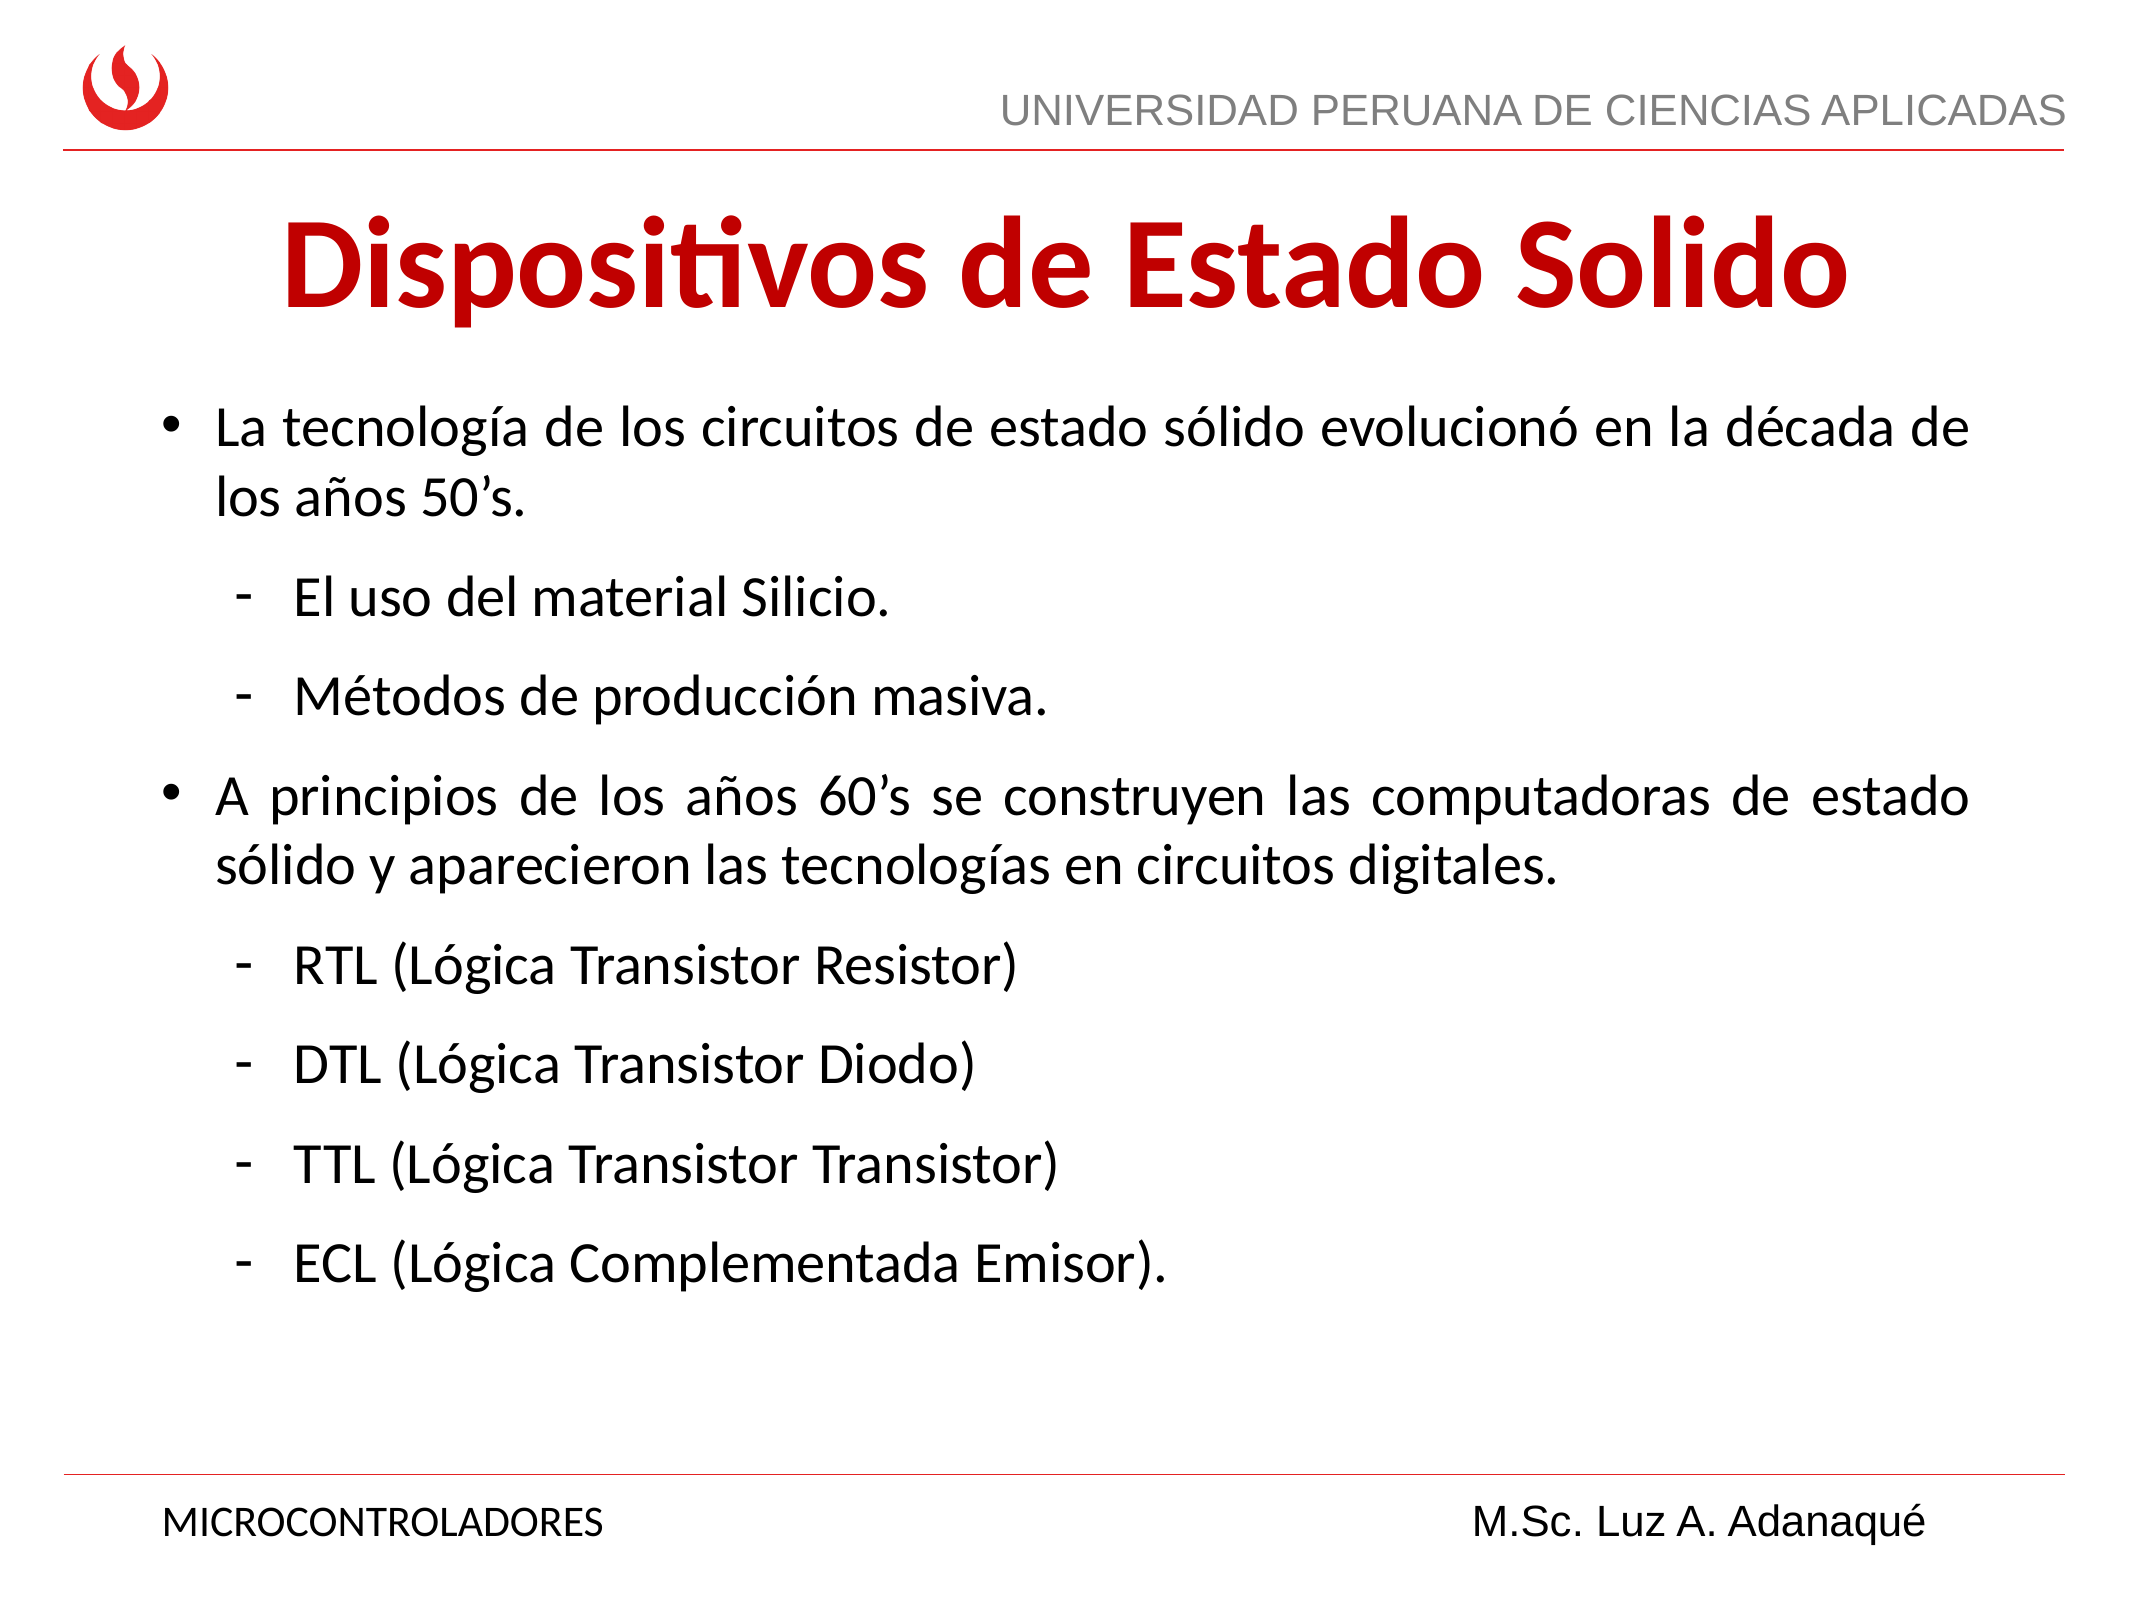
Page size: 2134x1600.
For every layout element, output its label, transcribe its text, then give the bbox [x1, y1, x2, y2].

title Dispositivos de Estado Solido [146, 183, 1987, 348]
picture [53, 16, 197, 160]
text_box La tecnología de los circuitos de estado sólido evolucionó en la década de los años 50’s. El uso del material Silicio. Métodos de producción masiva. A principios de los años 60’s se construyen las computadoras de estado sólido y aparecieron las tecnologías en circuitos digitales. RTL (Lógica Transistor Resistor) DTL (Lógica Transistor Diodo) TTL (Lógica Transistor Transistor) ECL (Lógica Complementada Emisor). [146, 380, 1987, 1441]
